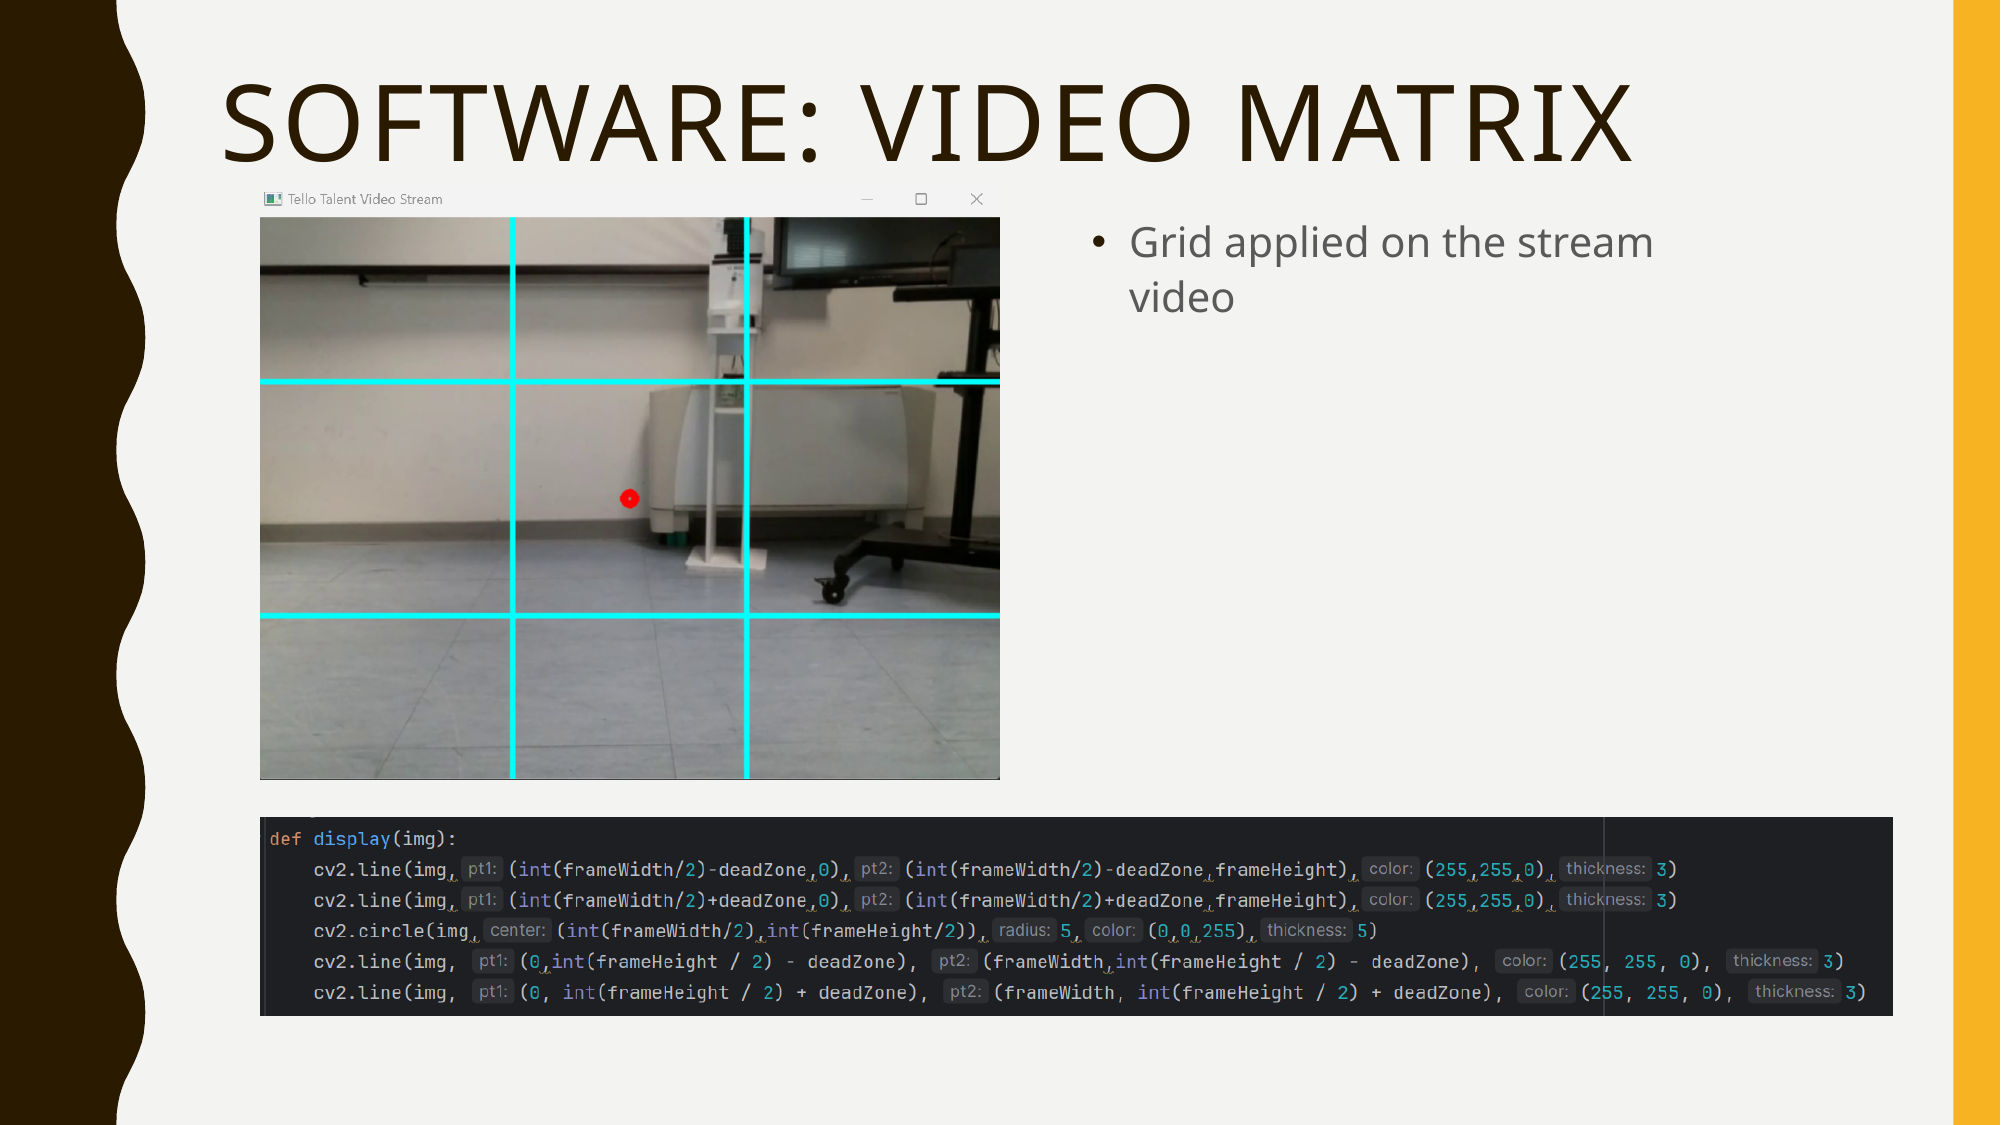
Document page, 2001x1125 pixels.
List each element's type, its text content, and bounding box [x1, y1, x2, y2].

title Software: video matrix [205, 62, 1875, 308]
picture [260, 185, 1000, 780]
picture [260, 817, 1893, 1016]
list Grid applied on the stream video [1076, 203, 1782, 771]
